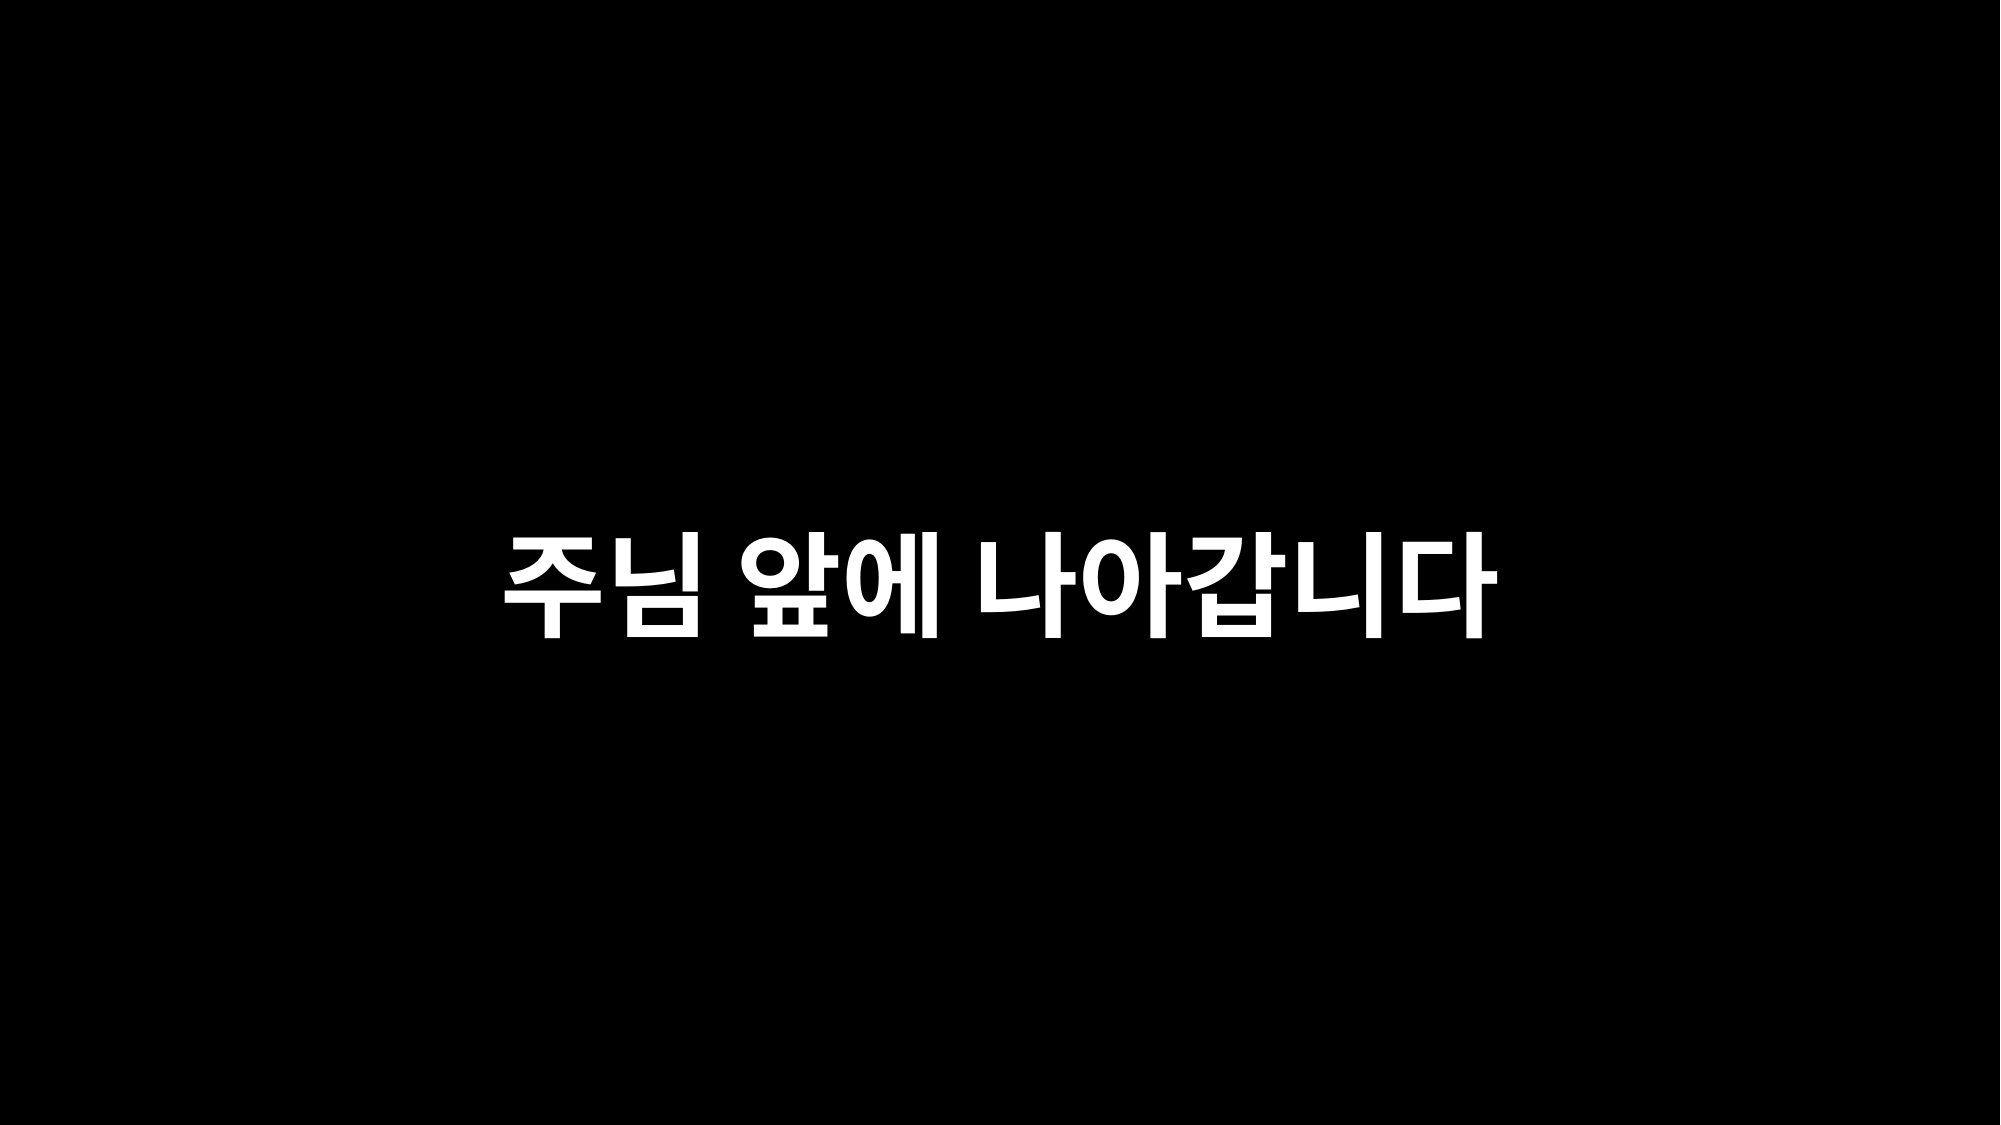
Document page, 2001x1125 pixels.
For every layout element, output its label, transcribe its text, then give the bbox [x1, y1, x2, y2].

text_box 주님 앞에 나아갑니다 [0, 465, 2000, 660]
